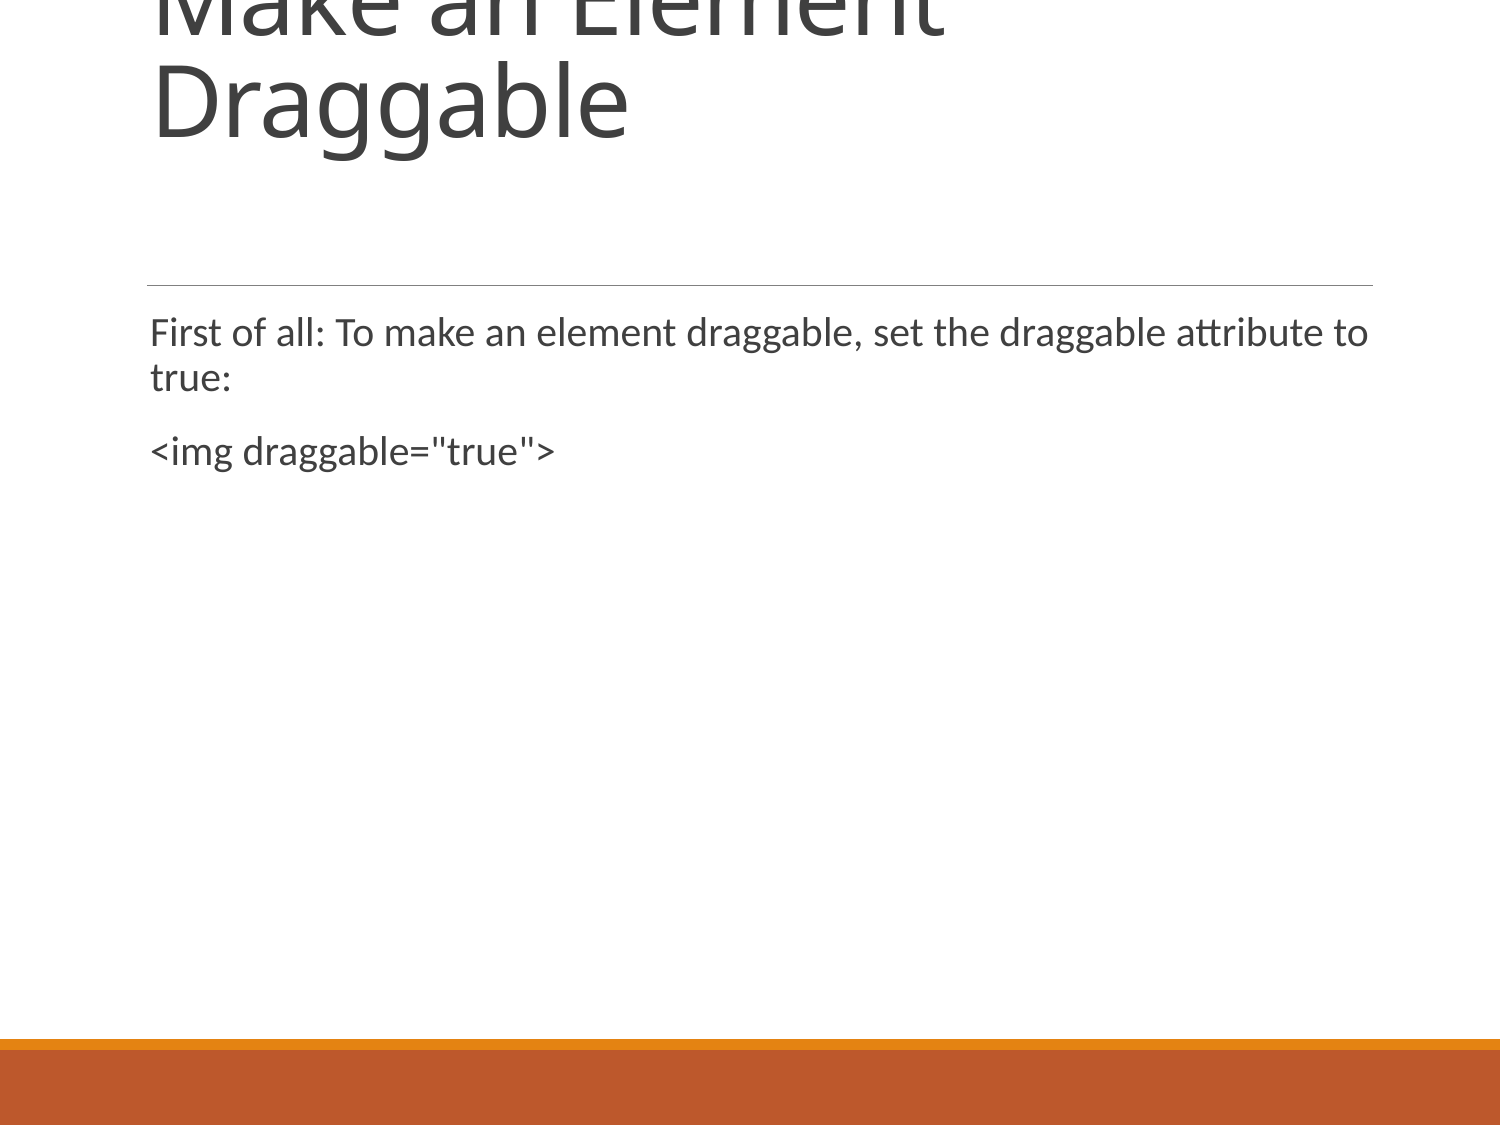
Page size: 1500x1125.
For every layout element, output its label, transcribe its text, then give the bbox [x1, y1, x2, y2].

list First of all: To make an element draggable, set the draggable attribute to true: <img draggable="true"> [135, 302, 1373, 963]
title Make an Element Draggable [135, 47, 1373, 285]
